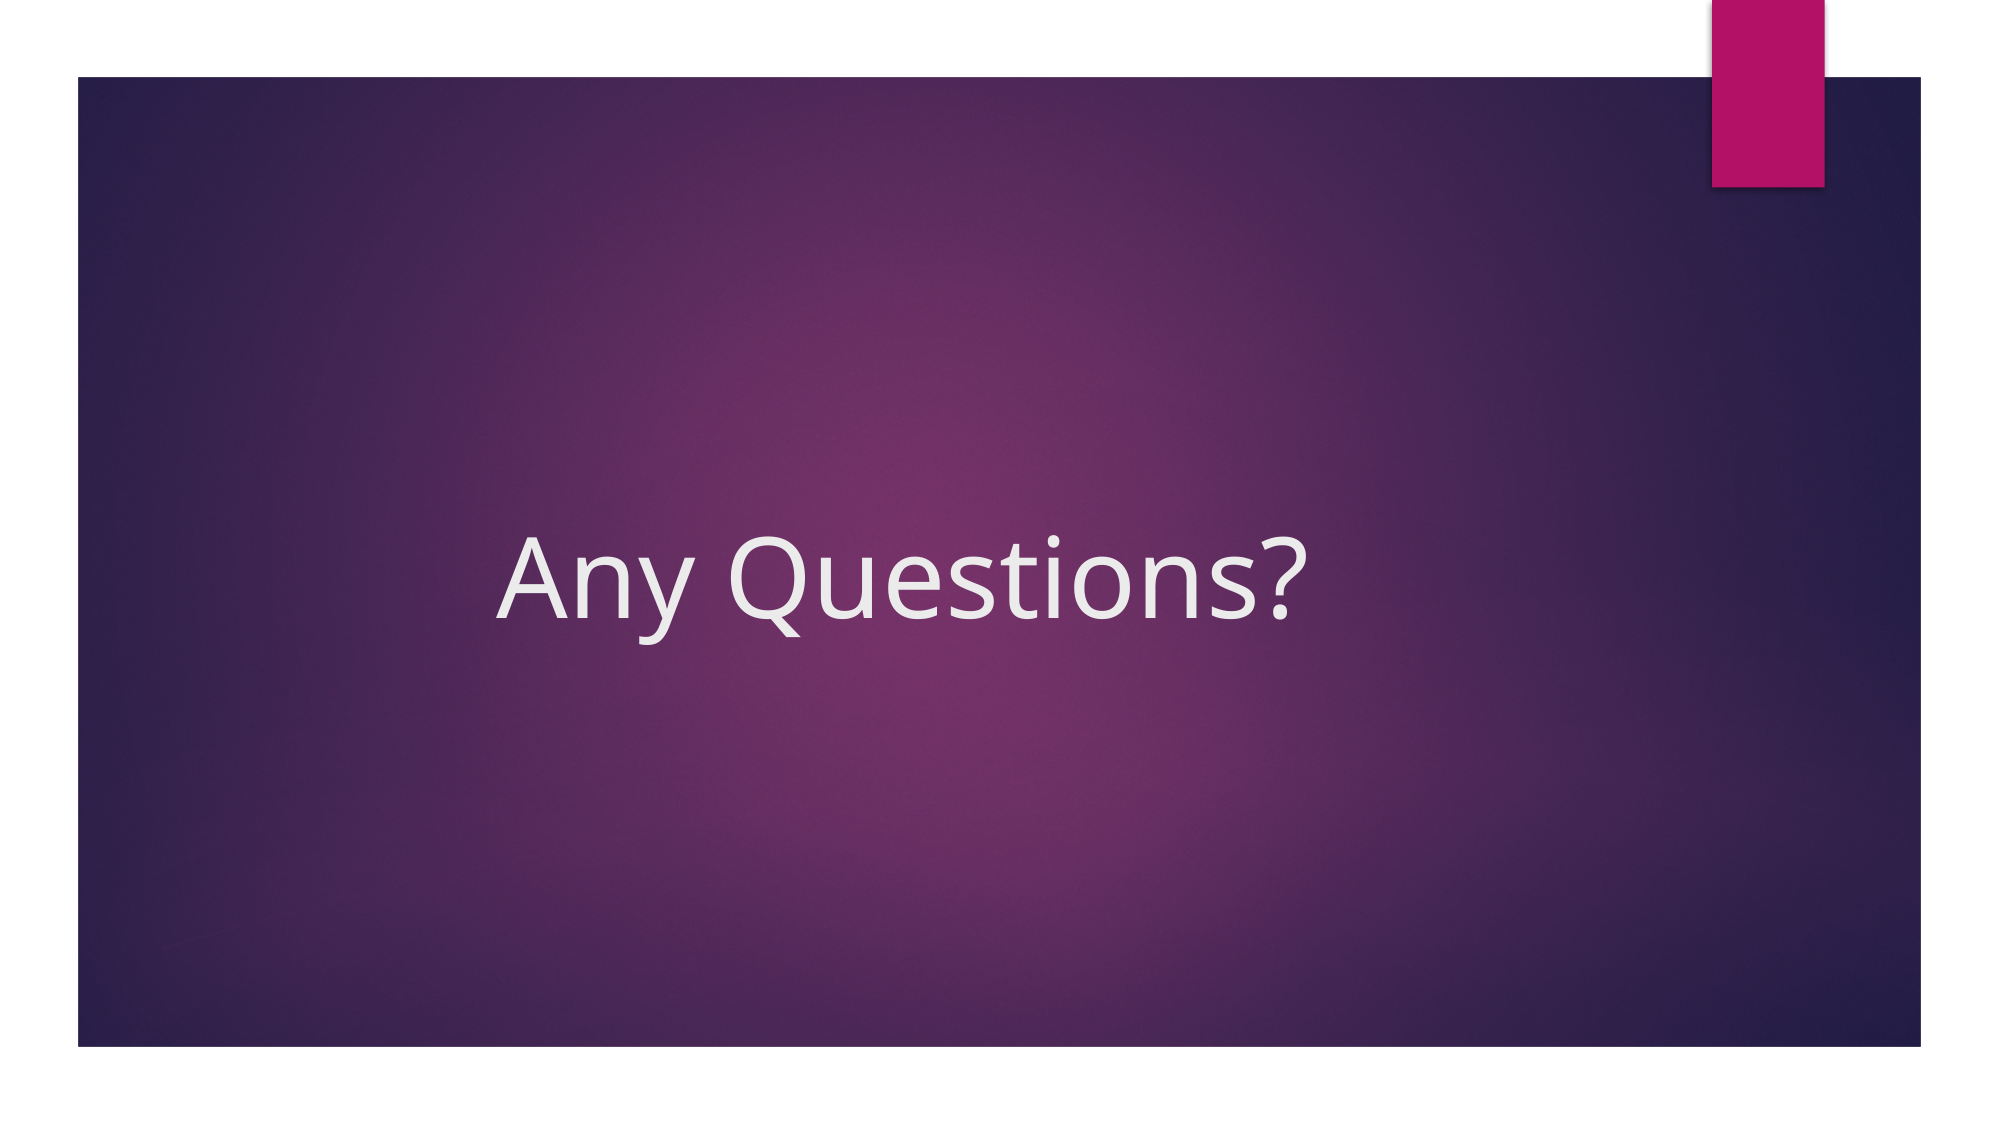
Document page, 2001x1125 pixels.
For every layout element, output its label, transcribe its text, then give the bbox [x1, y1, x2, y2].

title Any Questions? [189, 344, 1638, 784]
